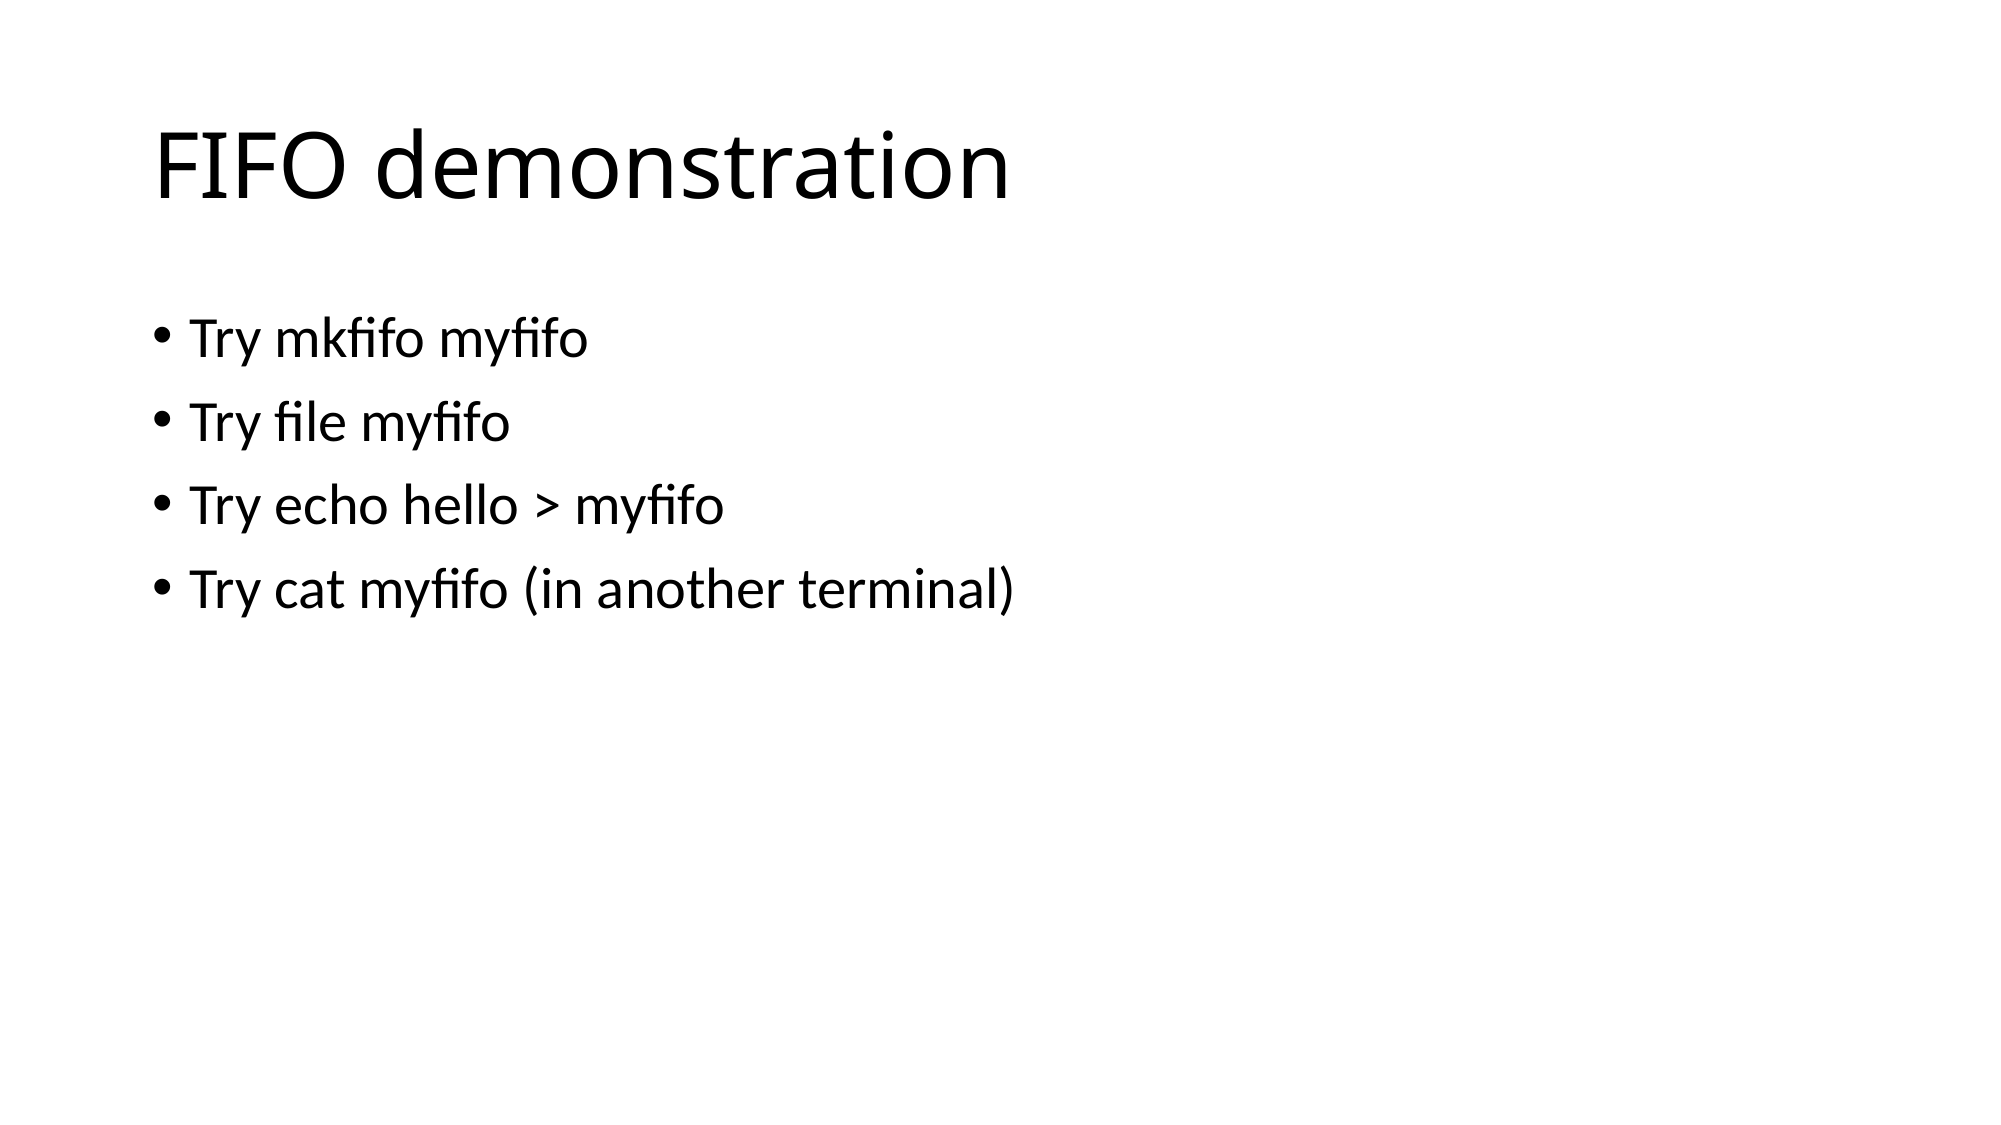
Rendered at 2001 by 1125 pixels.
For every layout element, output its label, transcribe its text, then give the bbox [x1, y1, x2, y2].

title FIFO demonstration [137, 59, 1863, 278]
list Try mkfifo myfifo Try file myfifo Try echo hello > myfifo Try cat myfifo (in another terminal) [137, 299, 1863, 1014]
